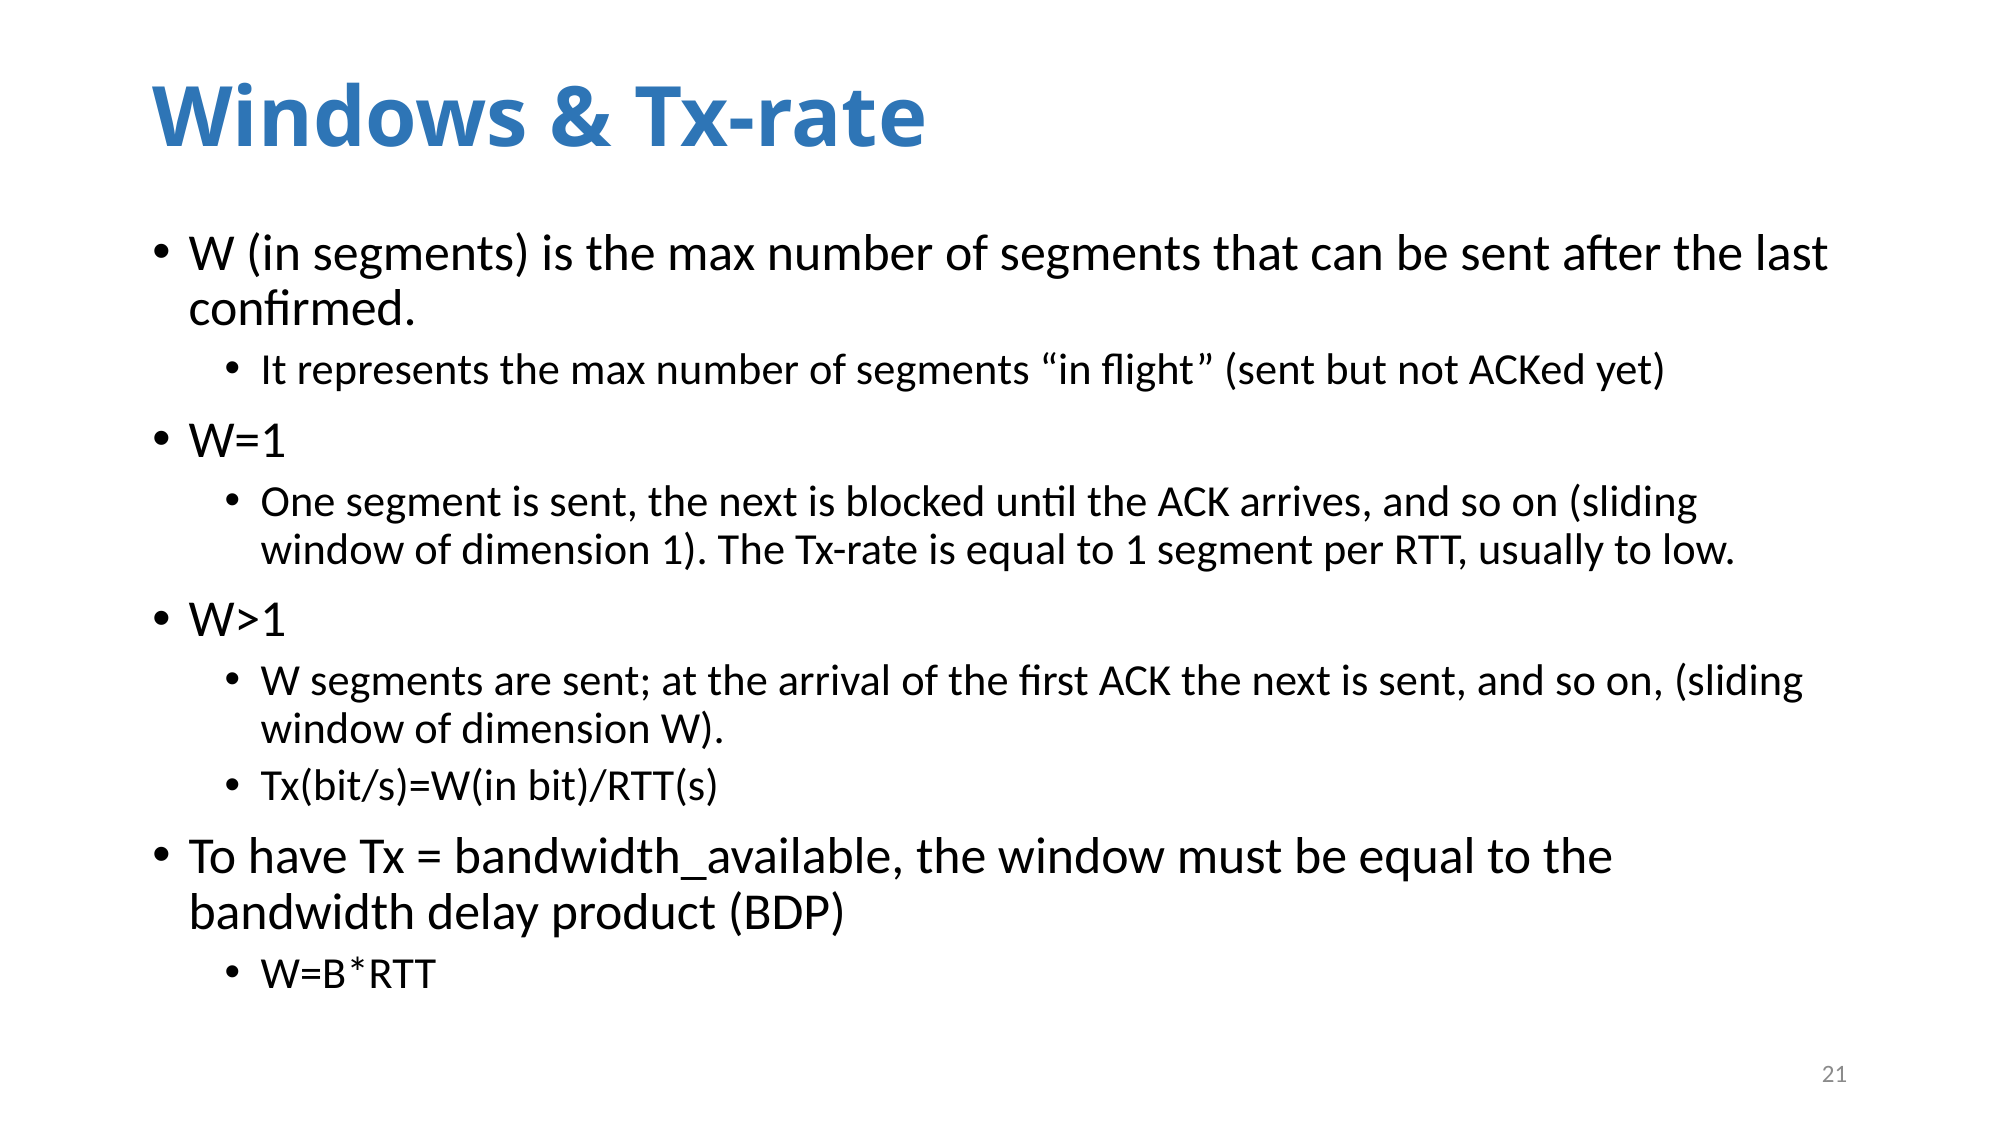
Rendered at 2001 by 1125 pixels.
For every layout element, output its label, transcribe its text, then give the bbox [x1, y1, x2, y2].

slide_number 21 [1412, 1042, 1863, 1103]
title Windows & Tx-rate [137, 59, 1863, 179]
list W (in segments) is the max number of segments that can be sent after the last confirmed. It represents the max number of segments “in flight” (sent but not ACKed yet) W=1 One segment is sent, the next is blocked until the ACK arrives, and so on (sliding window of dimension 1). The Tx-rate is equal to 1 segment per RTT, usually to low. W>1 W segments are sent; at the arrival of the first ACK the next is sent, and so on, (sliding window of dimension W). Tx(bit/s)=W(in bit)/RTT(s) To have Tx = bandwidth_available, the window must be equal to the bandwidth delay product (BDP) W=B*RTT [137, 217, 1863, 1014]
